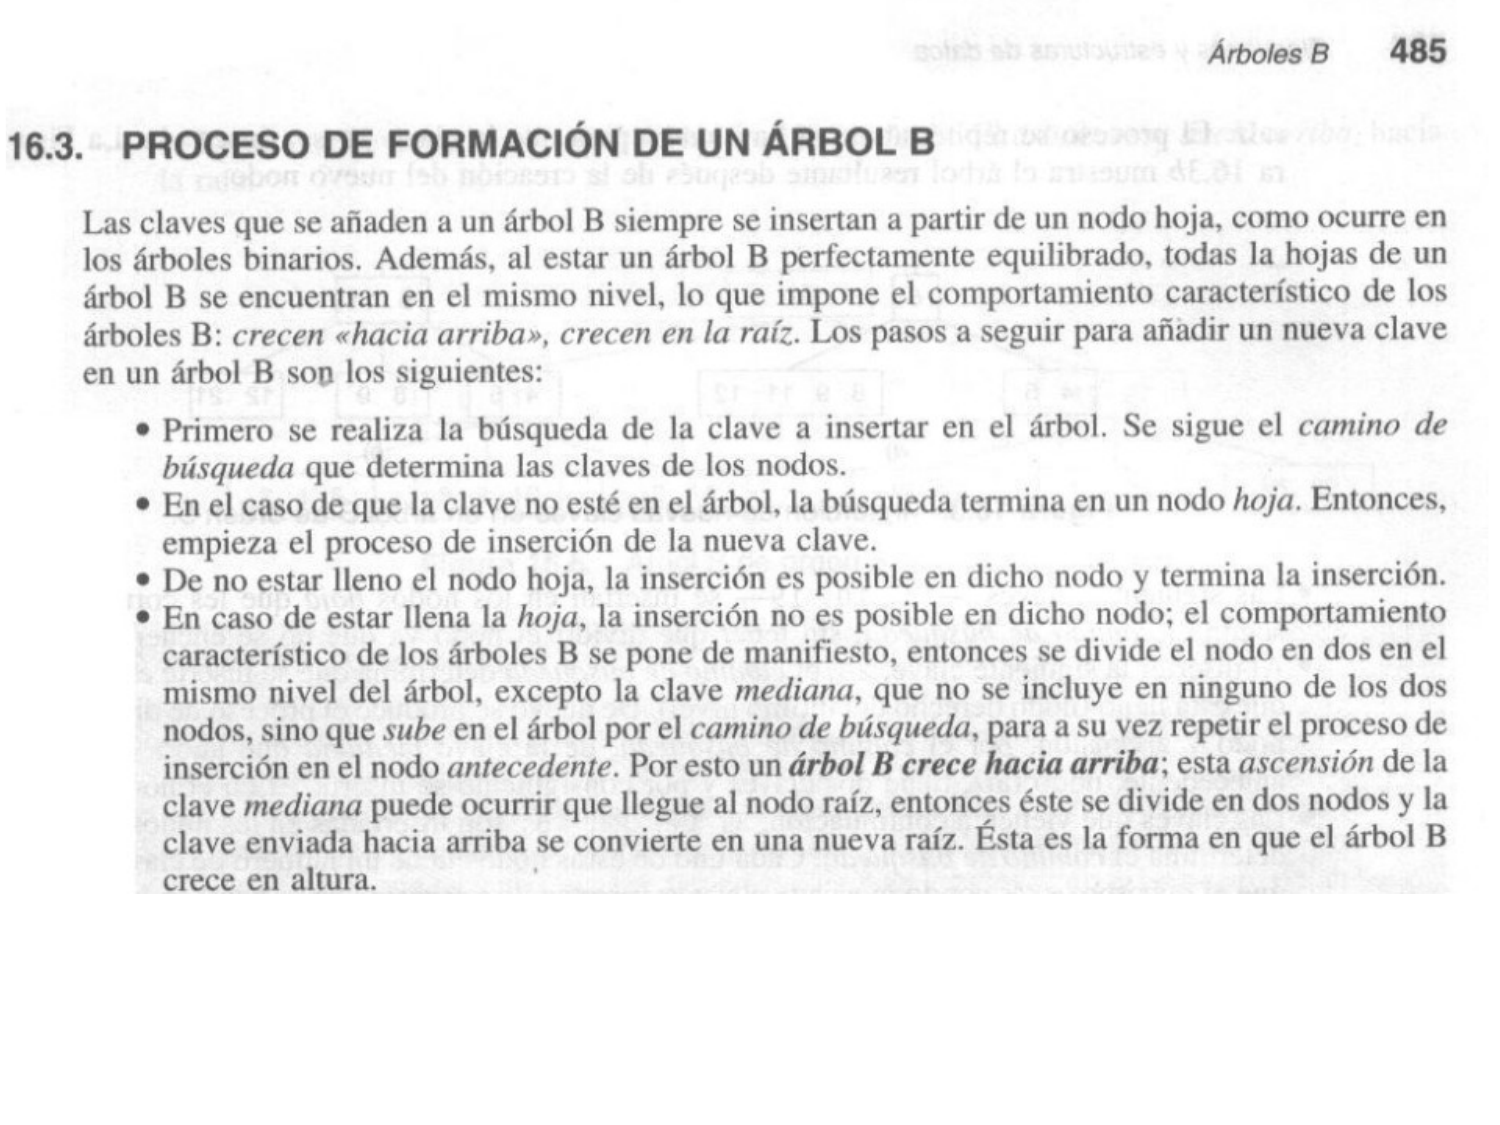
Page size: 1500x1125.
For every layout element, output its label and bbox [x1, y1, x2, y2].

picture [5, 0, 1489, 894]
